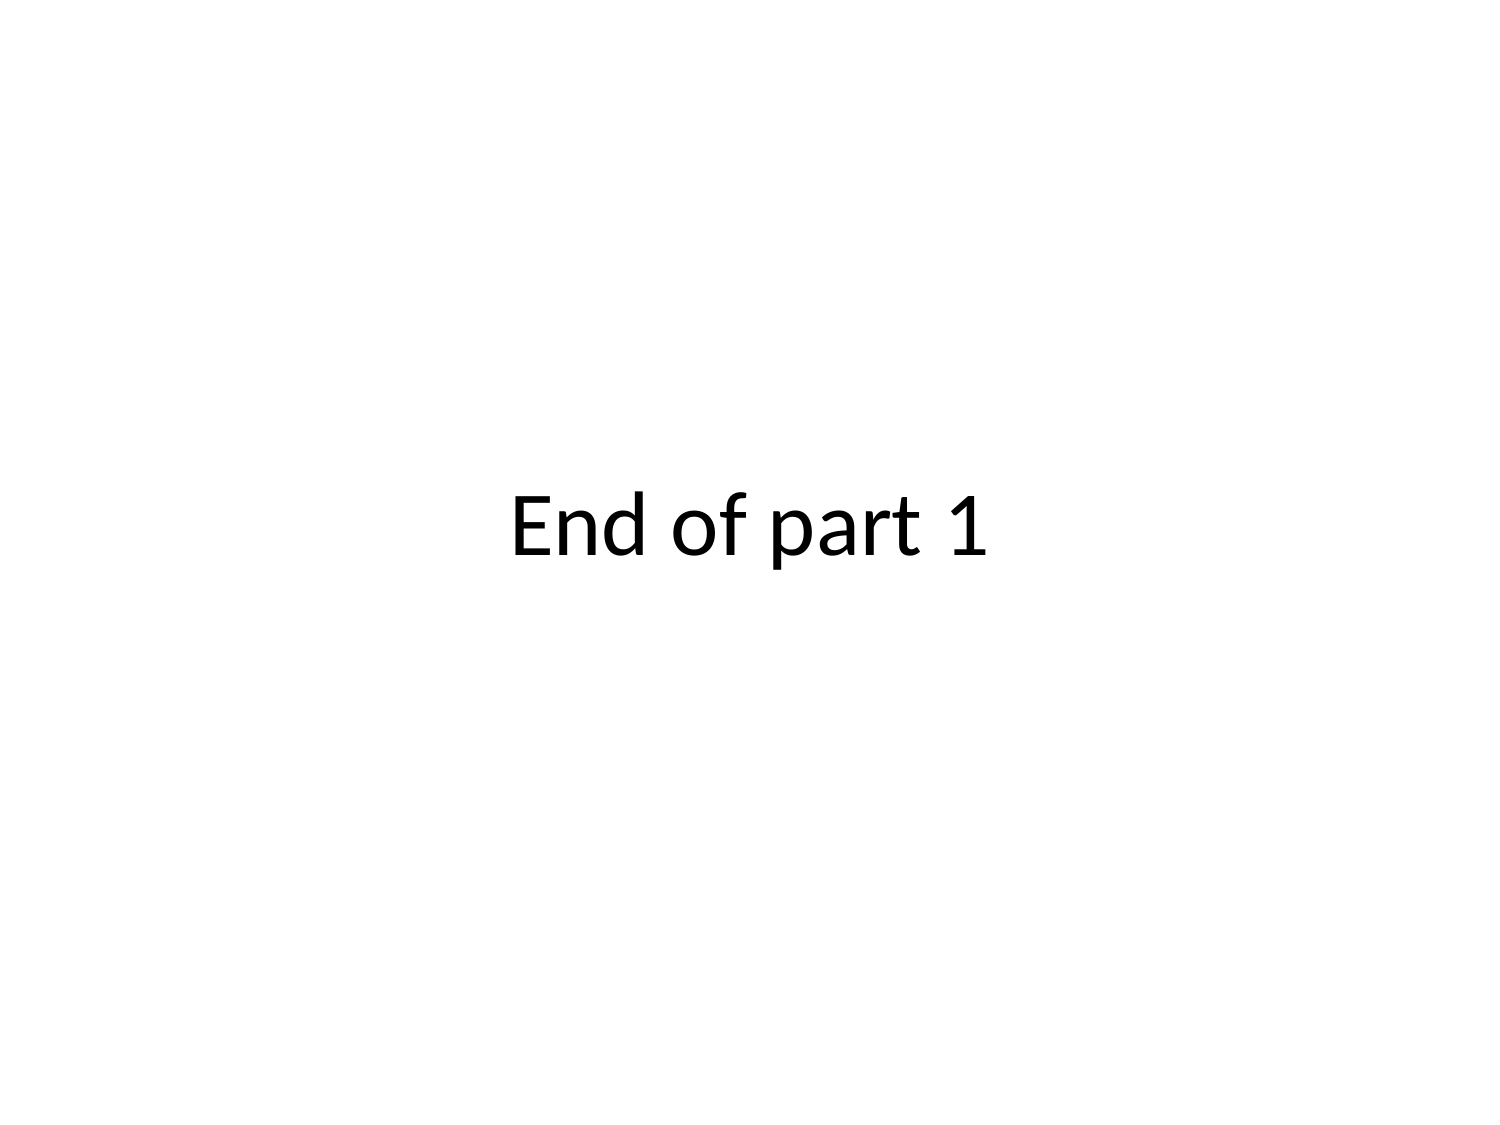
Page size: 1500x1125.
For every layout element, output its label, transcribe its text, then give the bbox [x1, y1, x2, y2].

title End of part 1 [75, 425, 1425, 613]
